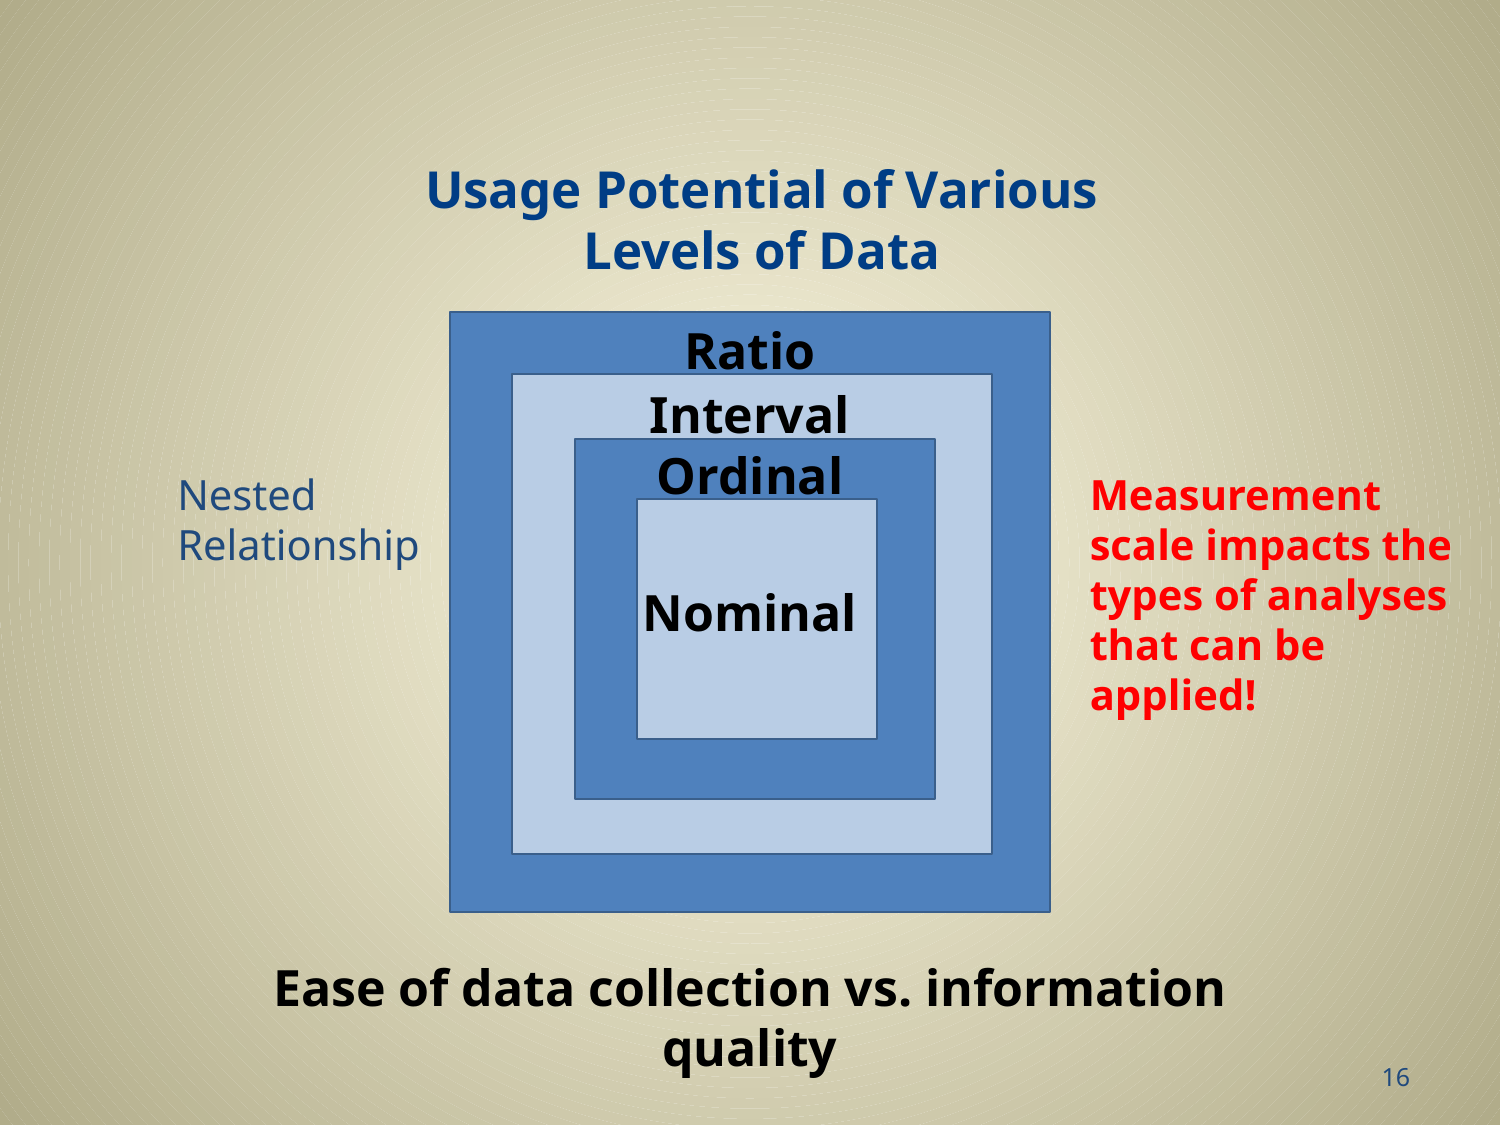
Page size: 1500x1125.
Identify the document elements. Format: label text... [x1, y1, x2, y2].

text_box Ratio [599, 311, 900, 376]
text_box Ordinal [599, 436, 900, 512]
text_box Interval [599, 376, 900, 436]
text_box Measurement scale impacts the types of analyses that can be applied! [1074, 461, 1475, 727]
text_box [511, 373, 993, 855]
text_box [636, 649, 878, 740]
text_box Ease of data collection vs. information quality [224, 949, 1275, 1084]
slide_number 16 [1074, 1024, 1425, 1103]
text_box [449, 311, 1051, 913]
text_box [574, 438, 936, 800]
text_box Nested Relationship [162, 461, 438, 577]
text_box Nominal [599, 574, 900, 649]
title Usage Potential of Various Levels of Data [49, 148, 1475, 287]
text_box [636, 512, 878, 574]
